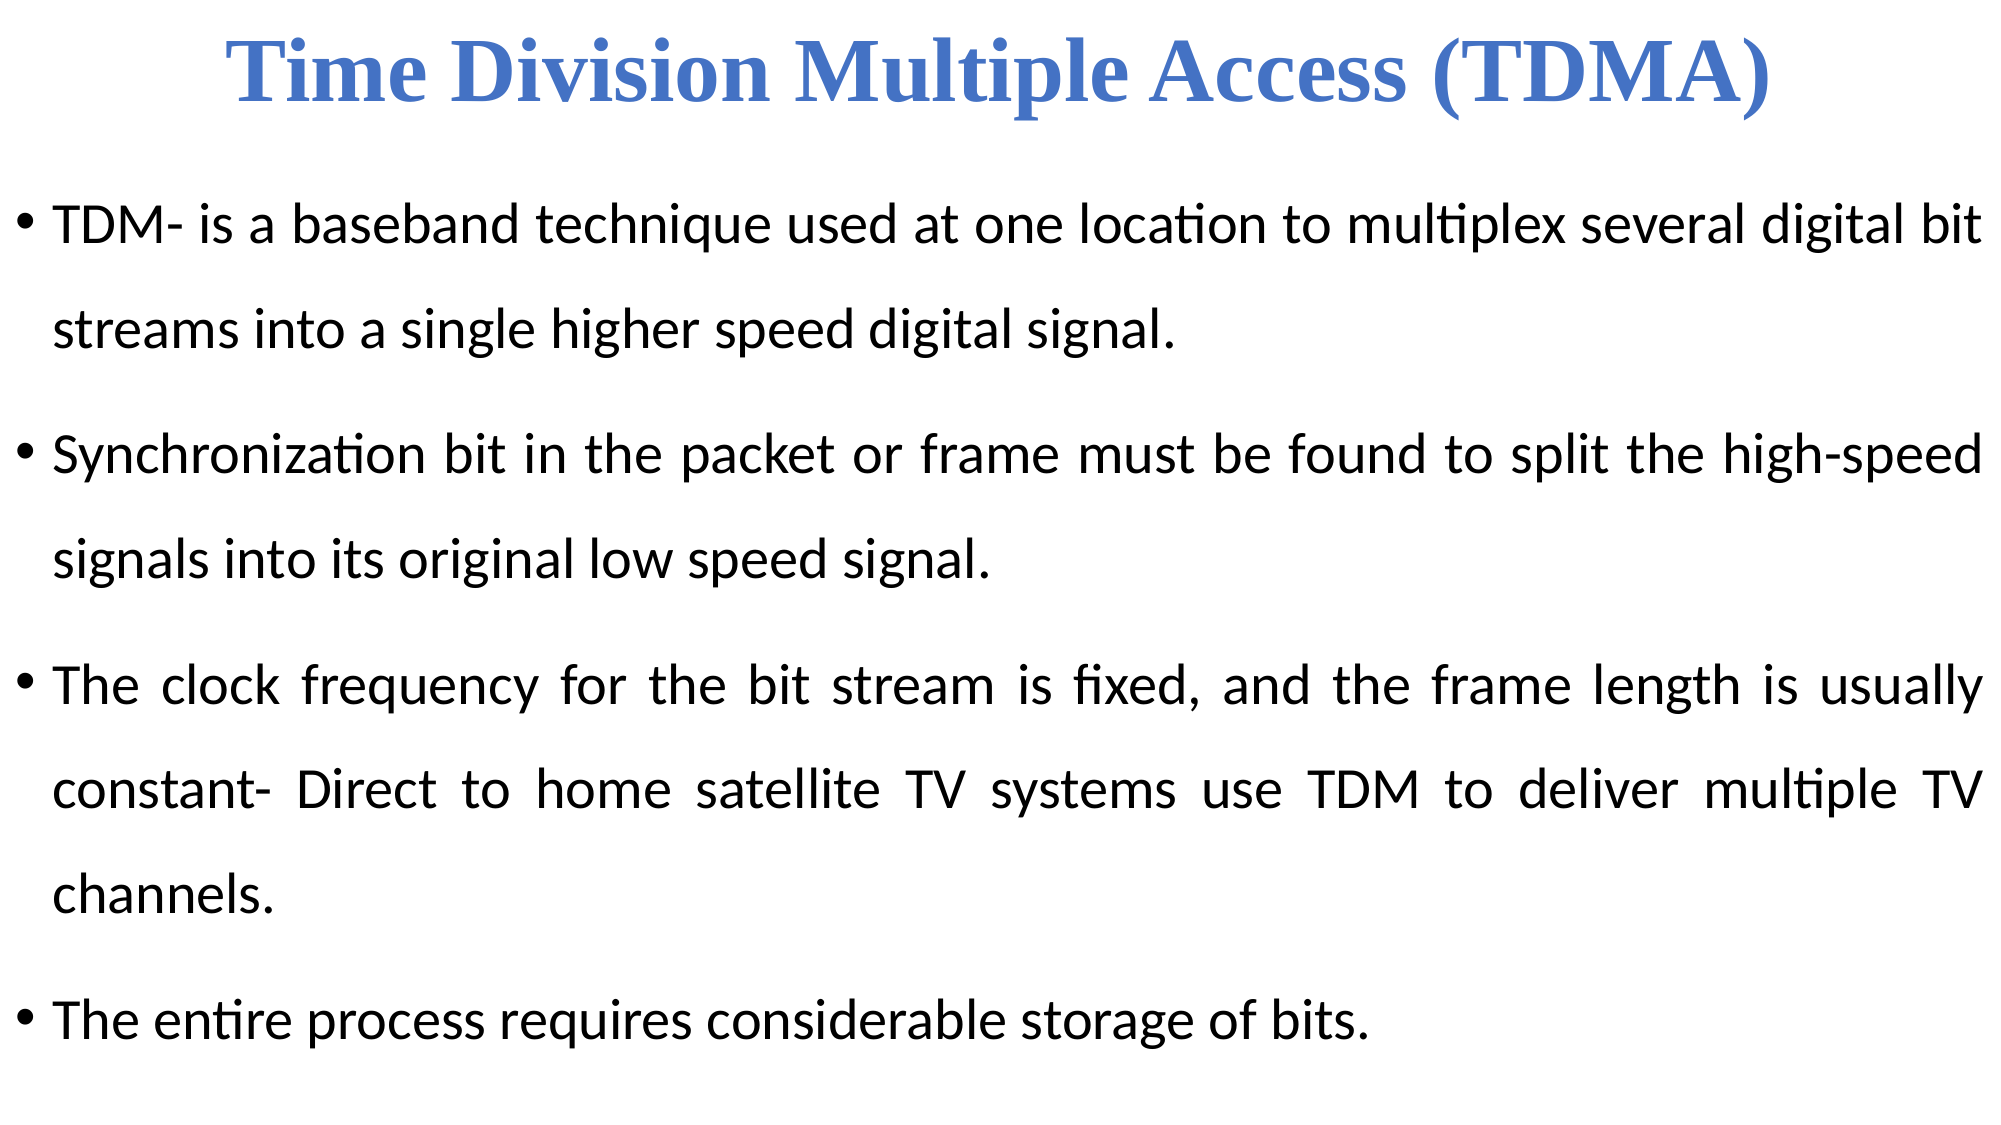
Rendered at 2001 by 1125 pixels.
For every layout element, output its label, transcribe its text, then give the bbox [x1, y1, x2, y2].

title Time Division Multiple Access (TDMA) [0, 0, 2000, 142]
list TDM- is a baseband technique used at one location to multiplex several digital bit streams into a single higher speed digital signal. Synchronization bit in the packet or frame must be found to split the high-speed signals into its original low speed signal. The clock frequency for the bit stream is fixed, and the frame length is usually constant- Direct to home satellite TV systems use TDM to deliver multiple TV channels. The entire process requires considerable storage of bits. [0, 142, 2000, 1125]
